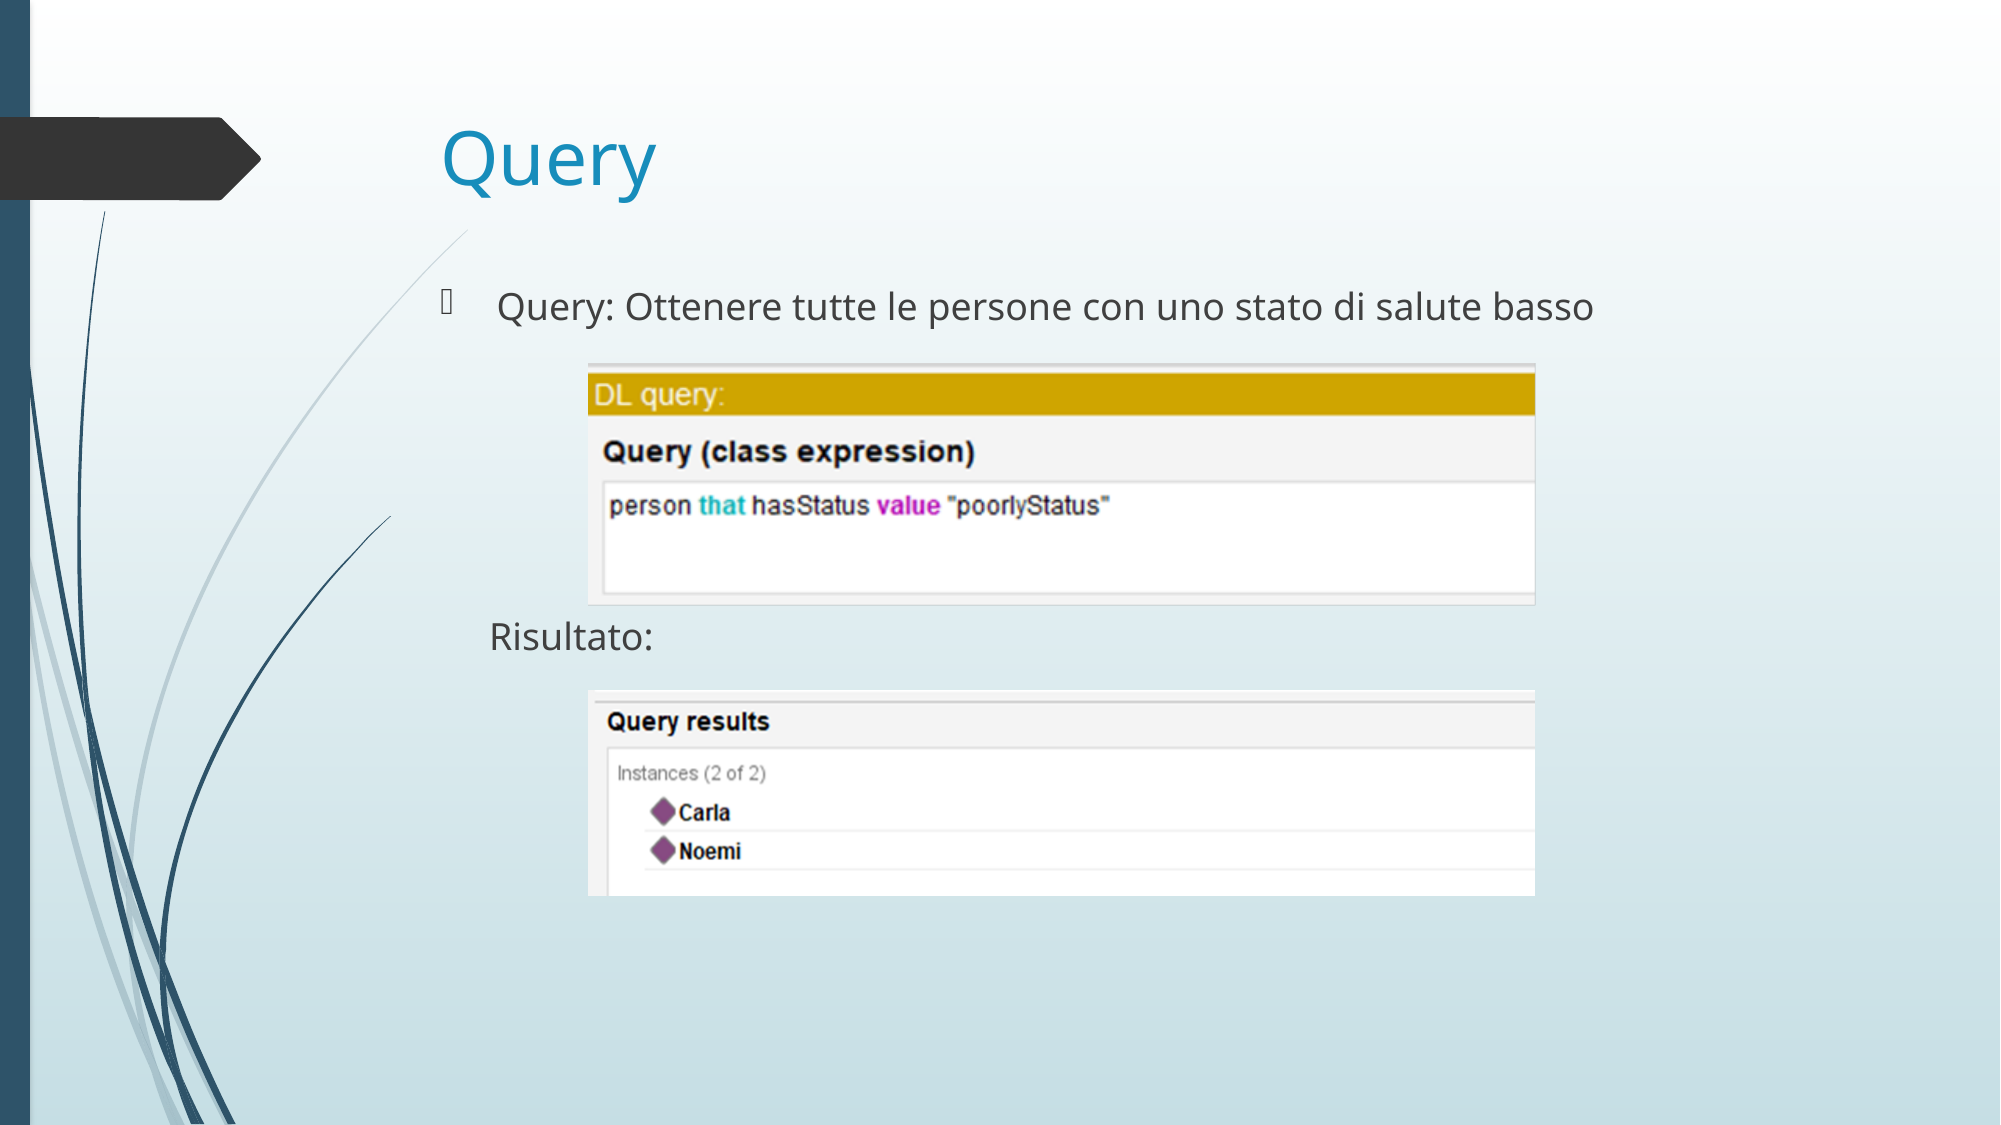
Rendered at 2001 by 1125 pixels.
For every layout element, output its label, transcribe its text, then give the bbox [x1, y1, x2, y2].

title Query [425, 102, 1888, 275]
picture [588, 363, 1537, 607]
picture [588, 690, 1535, 896]
list Query: Ottenere tutte le persone con uno stato di salute basso Risultato: [425, 275, 1888, 896]
